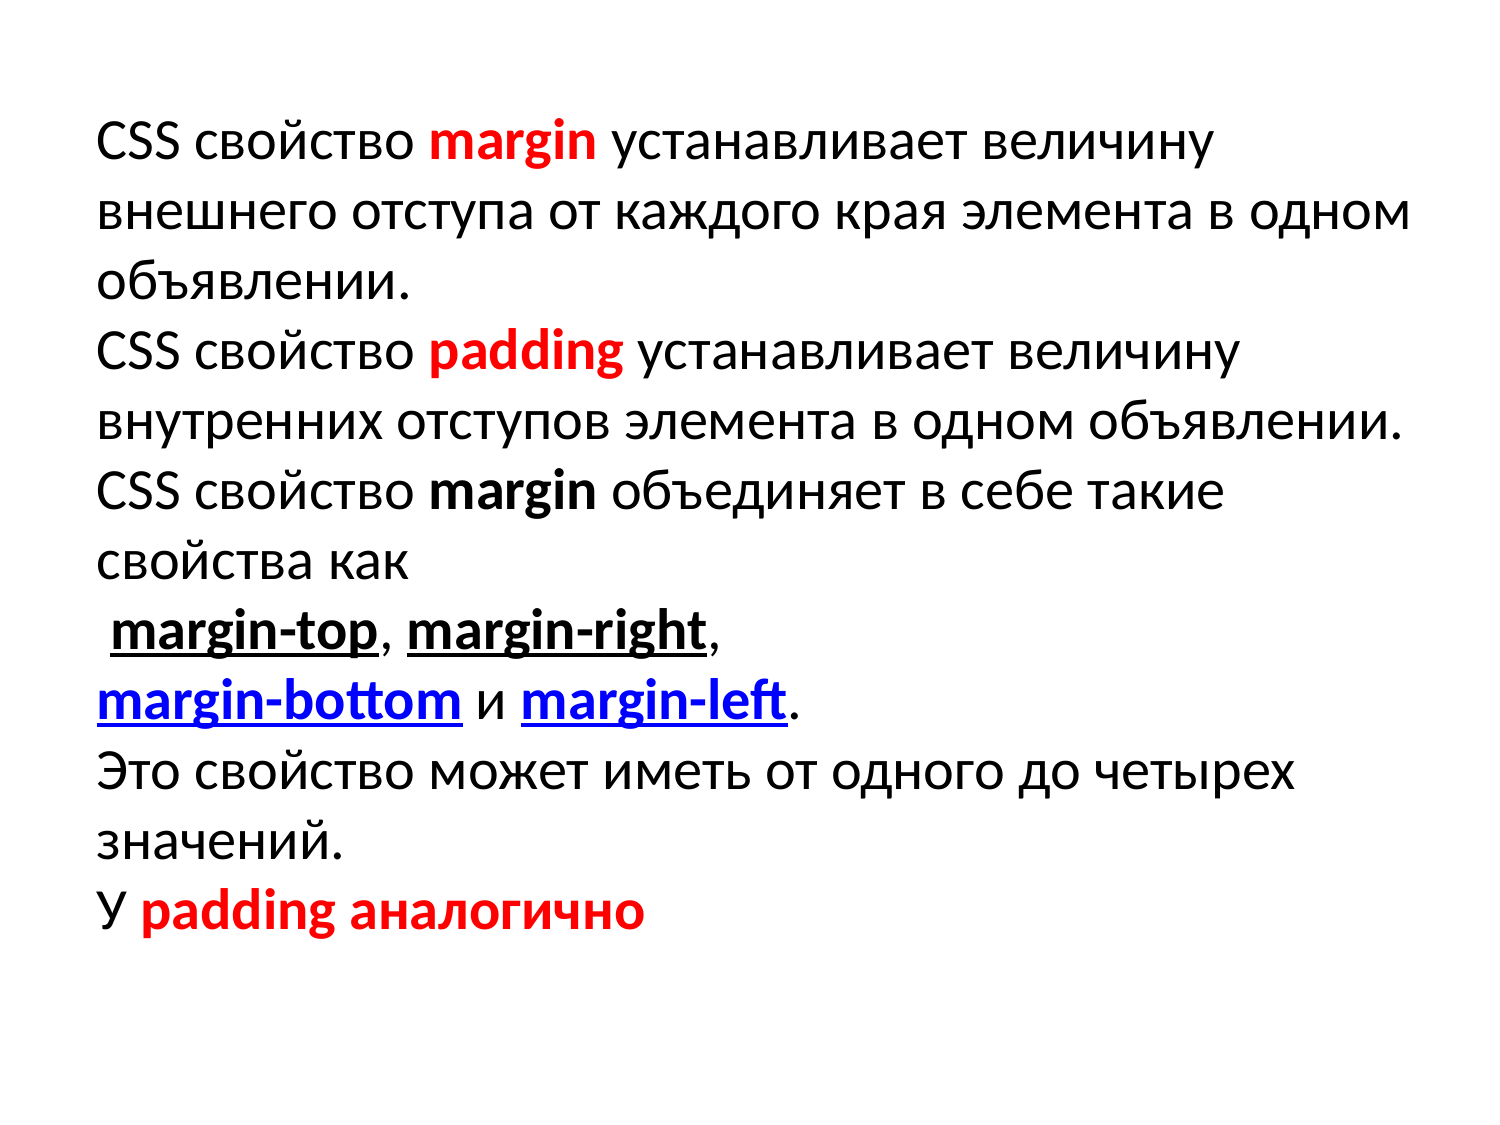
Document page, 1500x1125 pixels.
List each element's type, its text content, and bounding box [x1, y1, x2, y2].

text_box CSS свойство margin устанавливает величину внешнего отступа от каждого края элемента в одном объявлении. CSS свойство padding устанавливает величину внутренних отступов элемента в одном объявлении. CSS свойство margin объединяет в себе такие свойства как margin-top, margin-right, margin-bottom и margin-left. Это свойство может иметь от одного до четырех значений. У padding аналогично [81, 93, 1430, 949]
